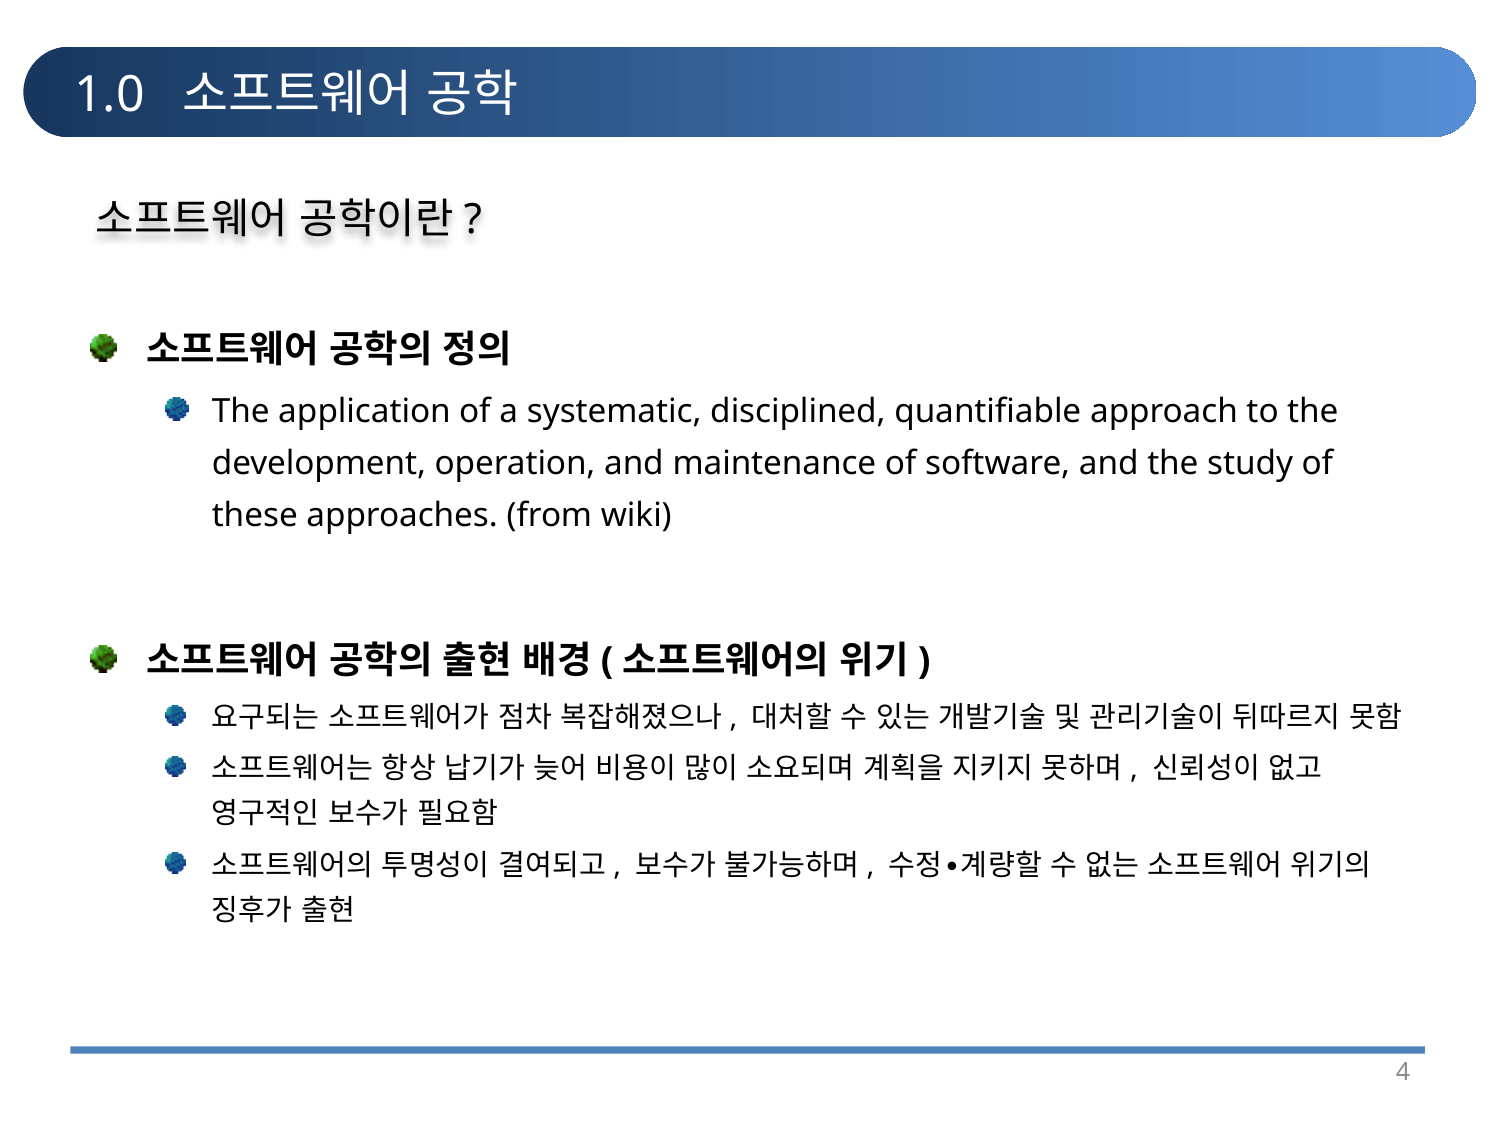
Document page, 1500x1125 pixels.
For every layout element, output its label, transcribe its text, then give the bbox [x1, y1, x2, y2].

title 1.0 소프트웨어 공학 [59, 56, 1410, 126]
picture [165, 397, 189, 421]
picture [90, 645, 117, 673]
picture [165, 852, 186, 874]
picture [165, 705, 186, 726]
picture [90, 334, 117, 362]
picture [165, 756, 186, 777]
slide_number 4 [1074, 1042, 1425, 1103]
list 소프트웨어 공학이란? [60, 180, 517, 255]
list 소프트웨어 공학의 정의 The application of a systematic, disciplined, quantifiable approach to the development, operation, and maintenance of software, and the study of these approaches. (from wiki) 소프트웨어 공학의 출현 배경(소프트웨어의 위기) 요구되는 소프트웨어가 점차 복잡해졌으나, 대처할 수 있는 개발기술 및 관리기술이 뒤따르지 못함 소프트웨어는 항상 납기가 늦어 비용이 많이 소요되며 계획을 지키지 못하며, 신뢰성이 없고 영구적인 보수가 필요함 소프트웨어의 투명성이 결여되고, 보수가 불가능하며, 수정∙계량할 수 없는 소프트웨어 위기의 징후가 출현 [74, 290, 1426, 1006]
